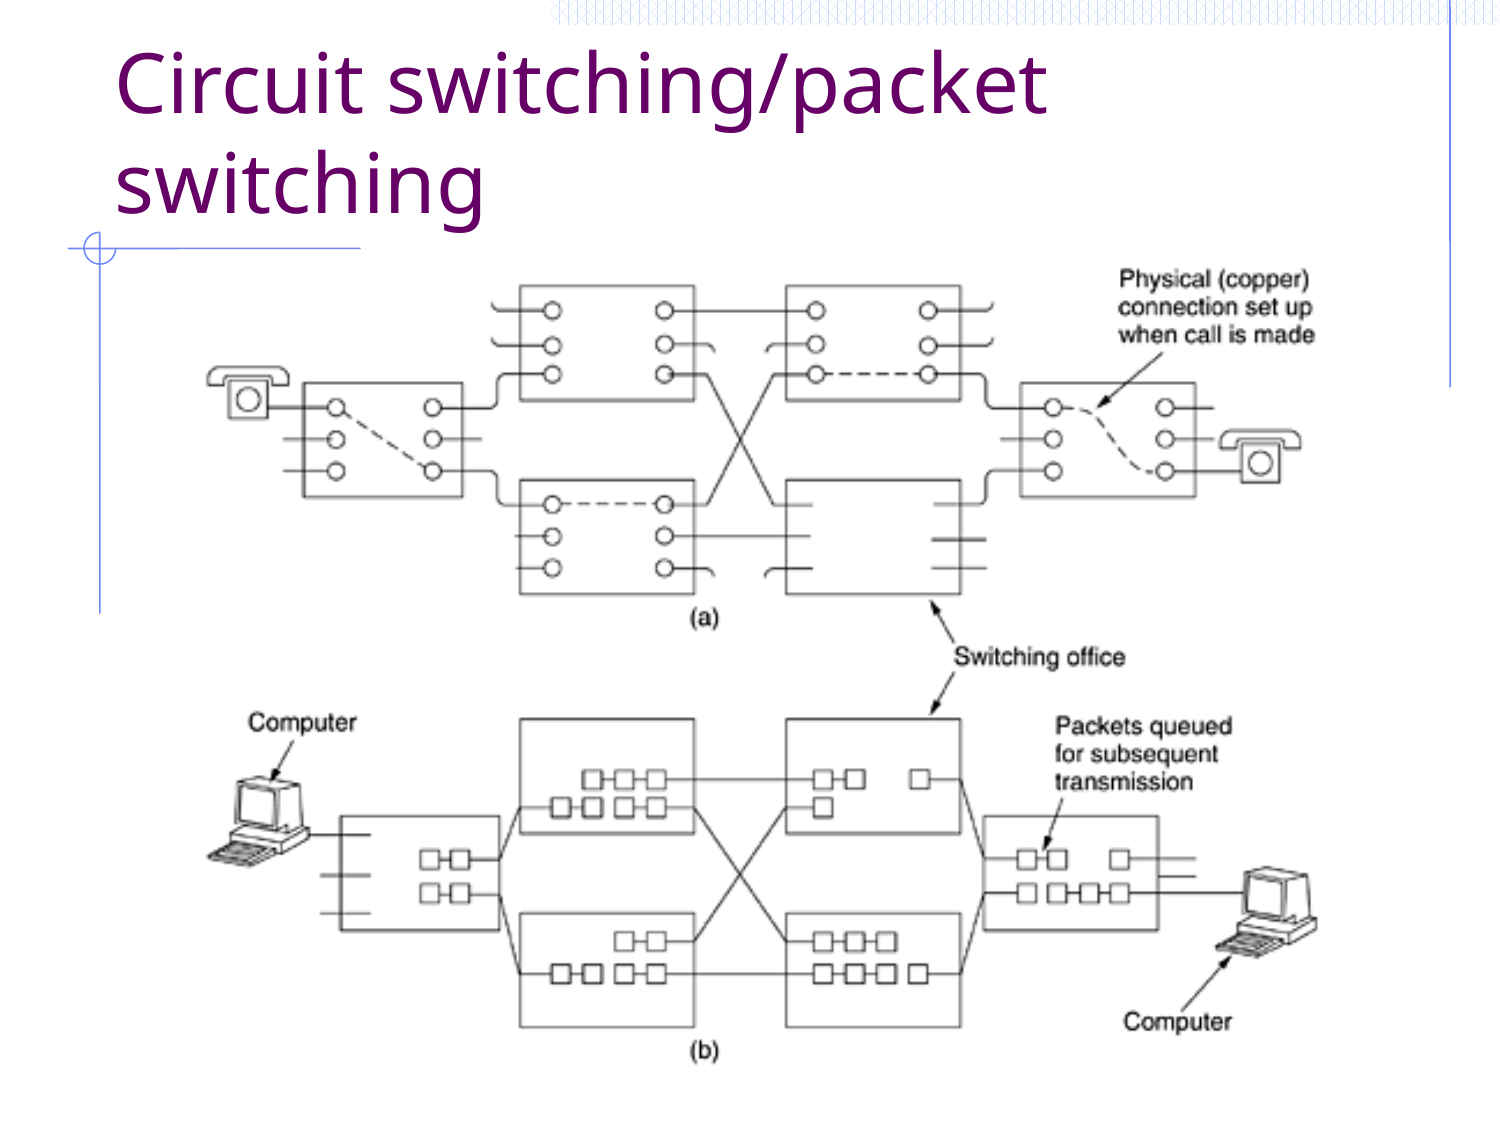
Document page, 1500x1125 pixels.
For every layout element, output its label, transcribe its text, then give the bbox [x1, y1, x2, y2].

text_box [199, 262, 1326, 1073]
title Circuit switching/packet switching [99, 50, 1375, 238]
